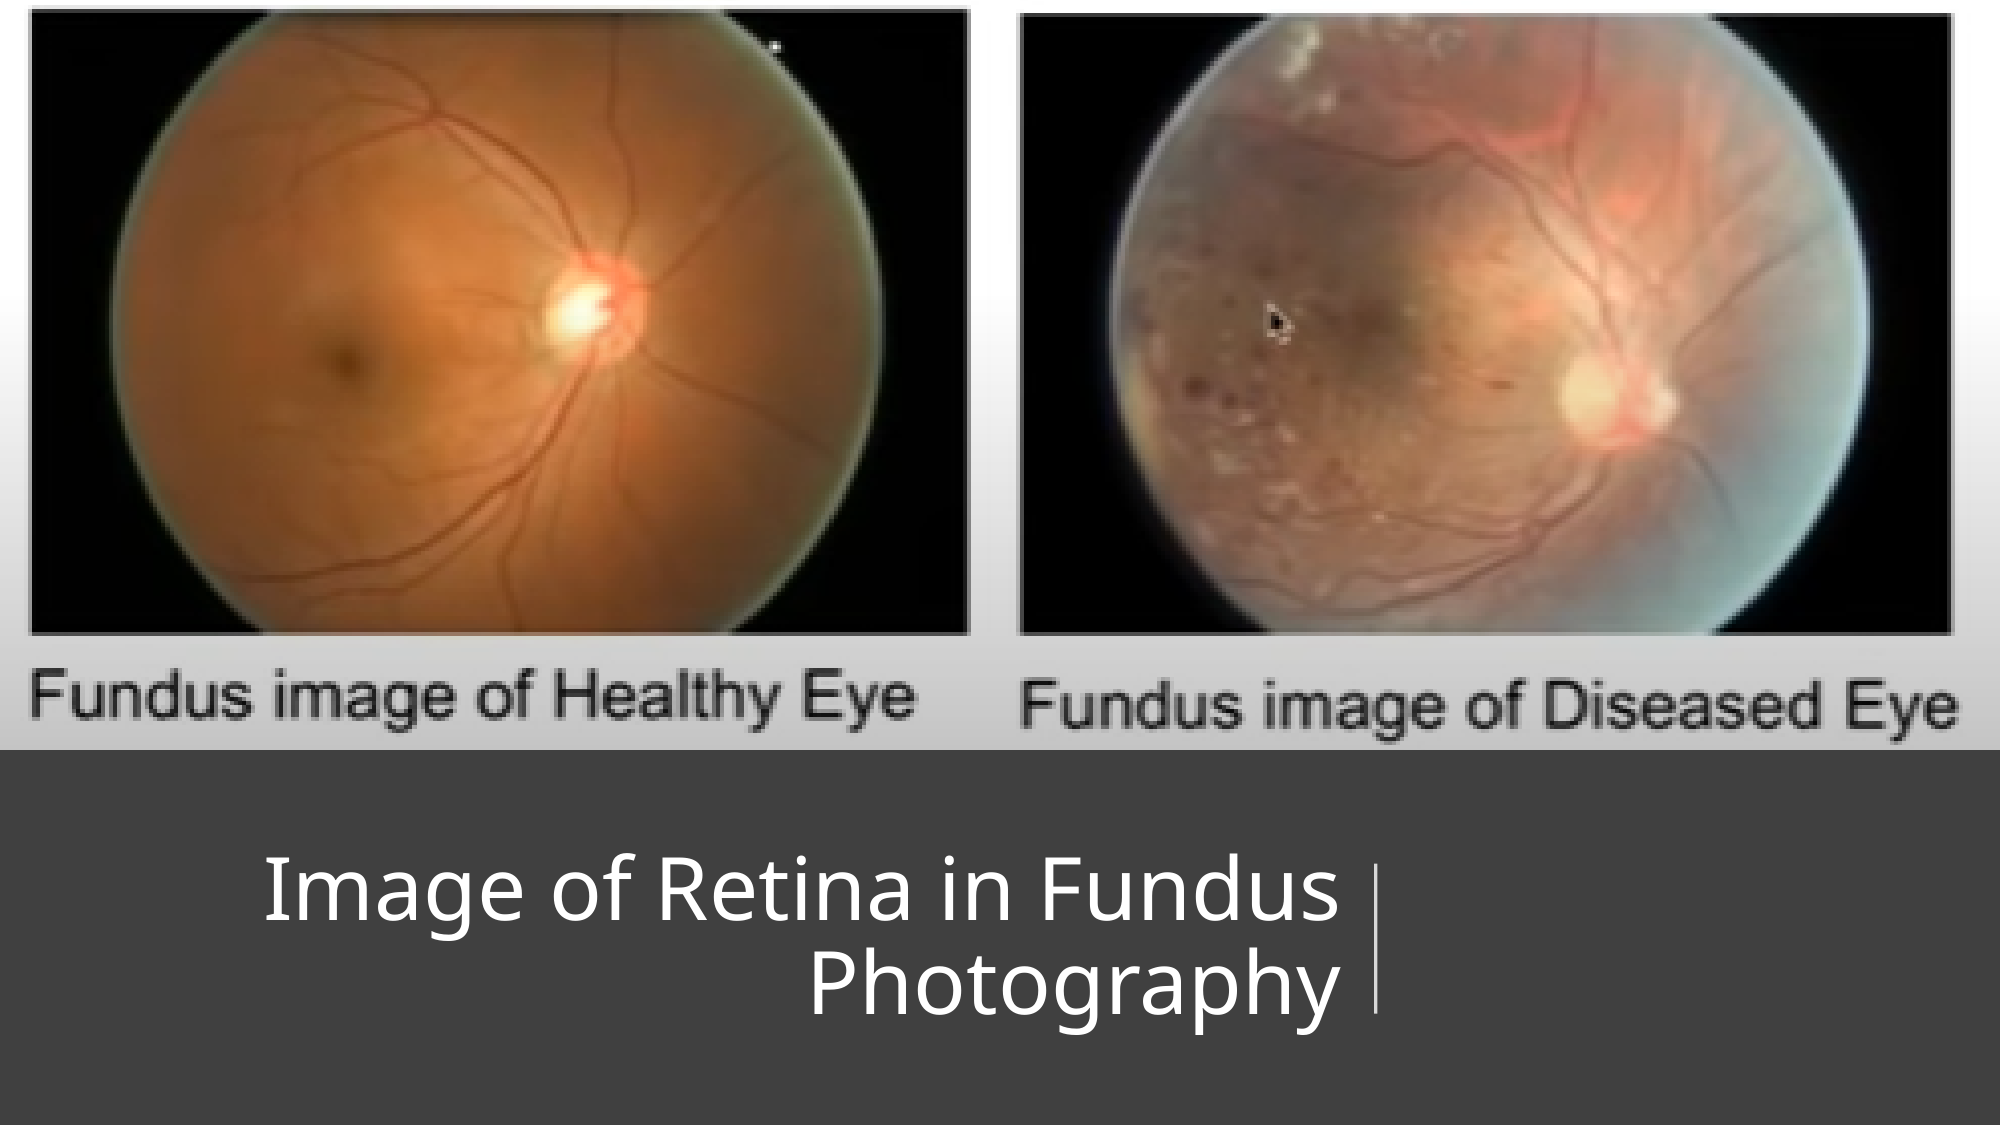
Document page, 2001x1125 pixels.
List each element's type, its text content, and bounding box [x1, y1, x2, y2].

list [0, 0, 2000, 750]
text_box [0, 750, 2000, 1125]
title Image of Retina in Fundus Photography [71, 835, 1357, 1043]
